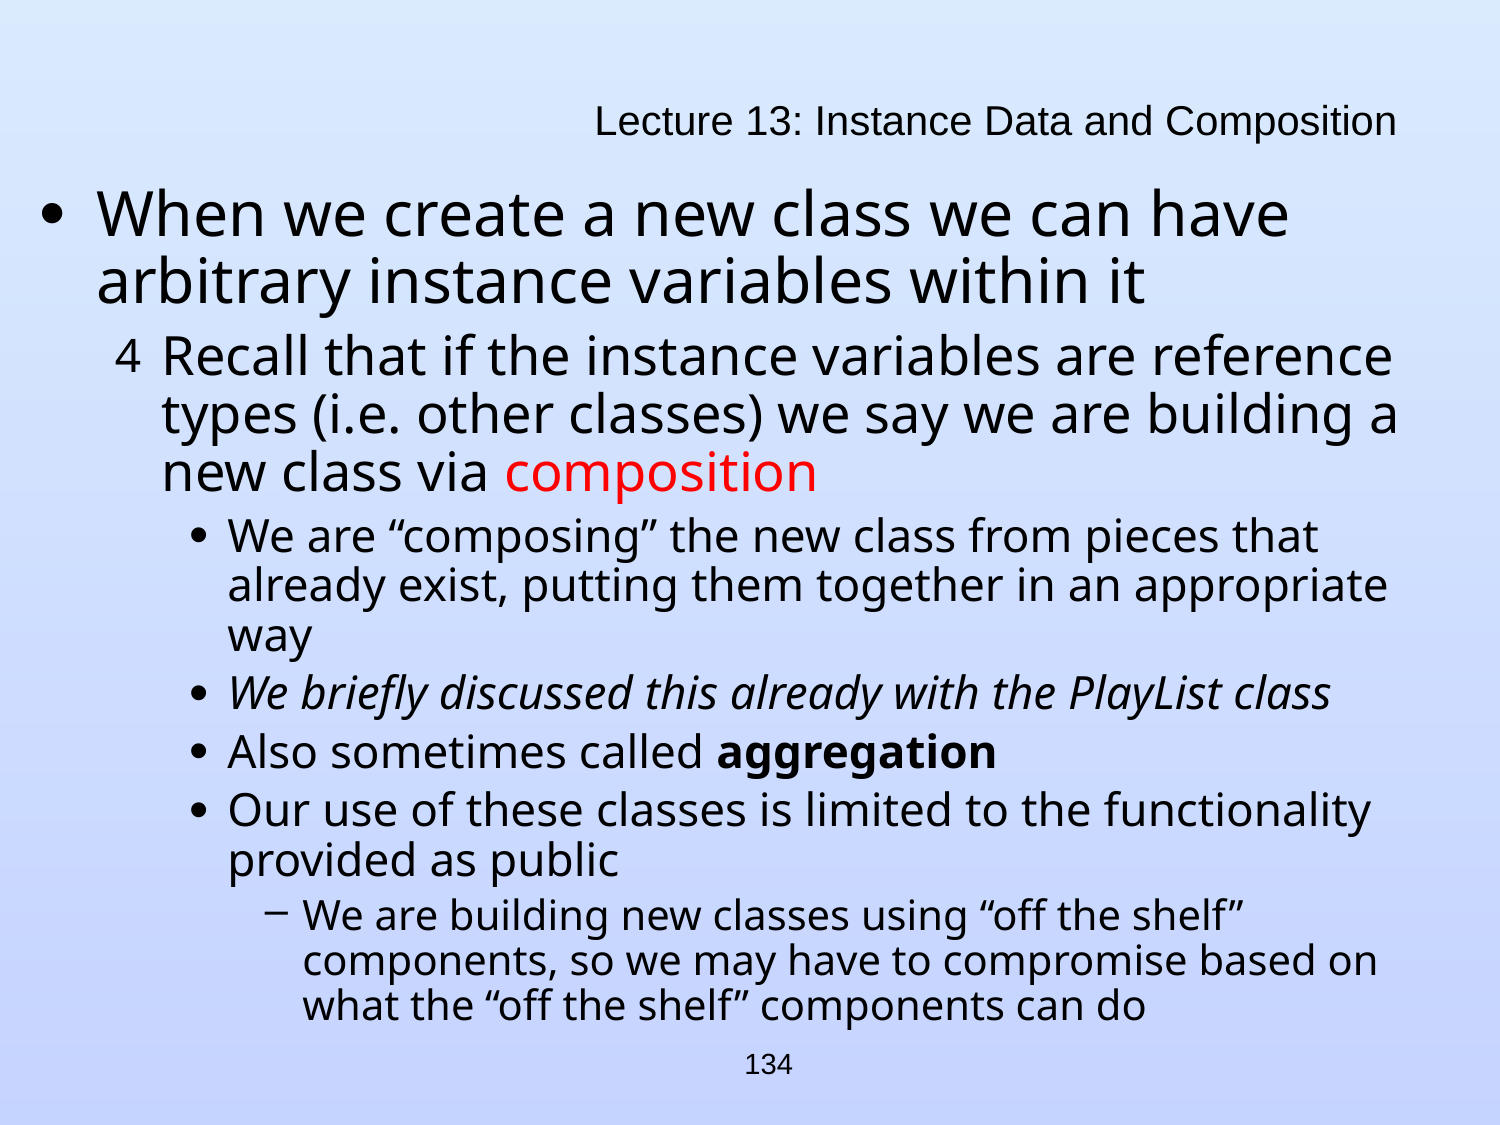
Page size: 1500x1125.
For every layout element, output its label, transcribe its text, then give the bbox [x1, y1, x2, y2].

title Lecture 13: Instance Data and Composition [87, 99, 1413, 150]
slide_number 134 [612, 1024, 926, 1101]
list When we create a new class we can have arbitrary instance variables within it Recall that if the instance variables are reference types (i.e. other classes) we say we are building a new class via composition We are “composing” the new class from pieces that already exist, putting them together in an appropriate way We briefly discussed this already with the PlayList class Also sometimes called aggregation Our use of these classes is limited to the functionality provided as public We are building new classes using “off the shelf” components, so we may have to compromise based on what the “off the shelf” components can do [24, 174, 1450, 1000]
